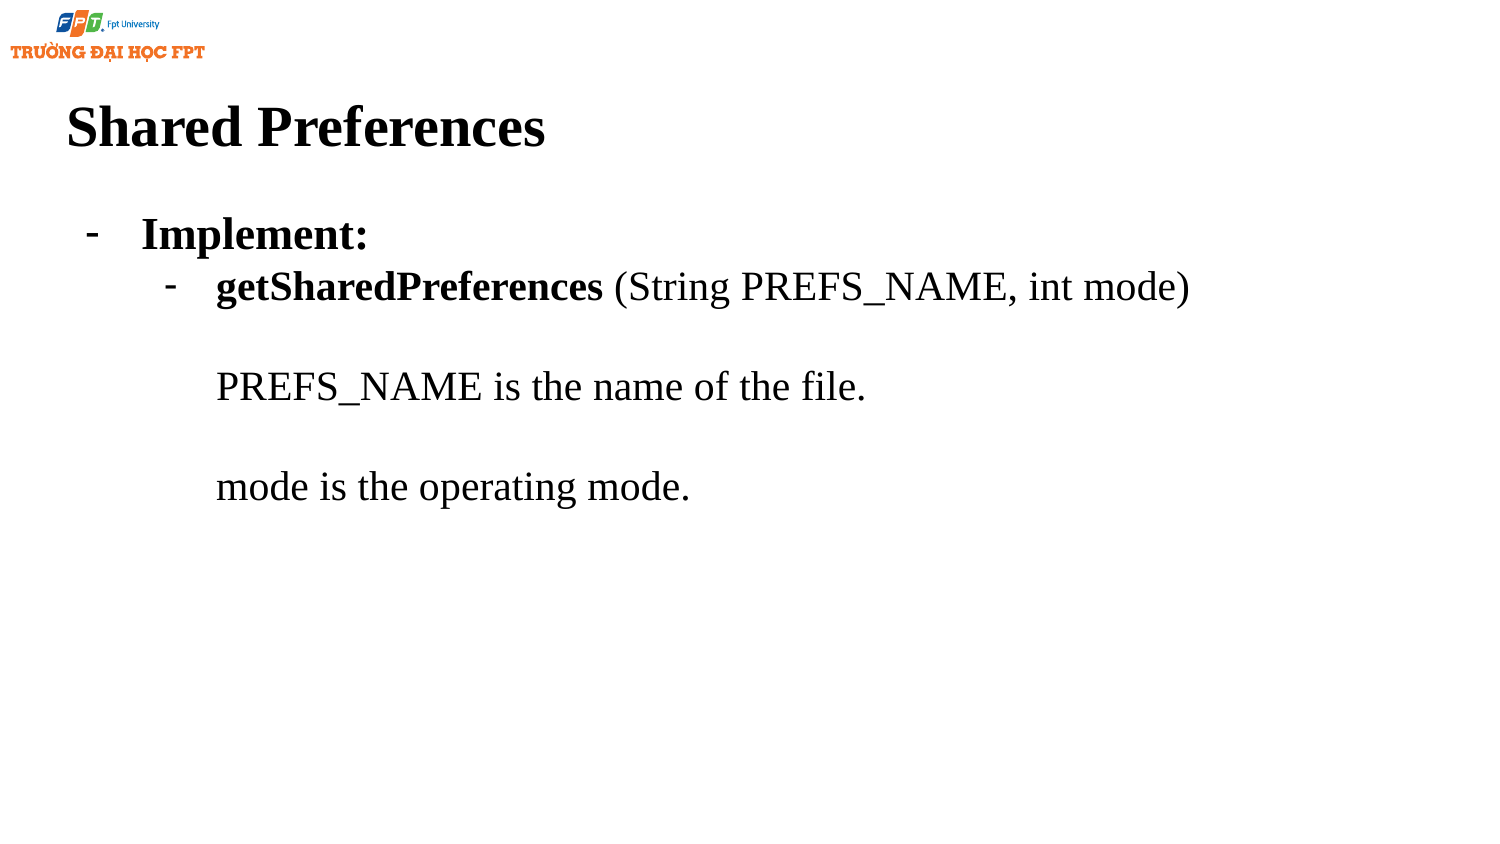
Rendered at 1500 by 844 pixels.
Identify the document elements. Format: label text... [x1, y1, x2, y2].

title Shared Preferences [51, 72, 1449, 167]
list Implement: getSharedPreferences (String PREFS_NAME, int mode) PREFS_NAME is the name of the file. mode is the operating mode. [51, 189, 1449, 750]
